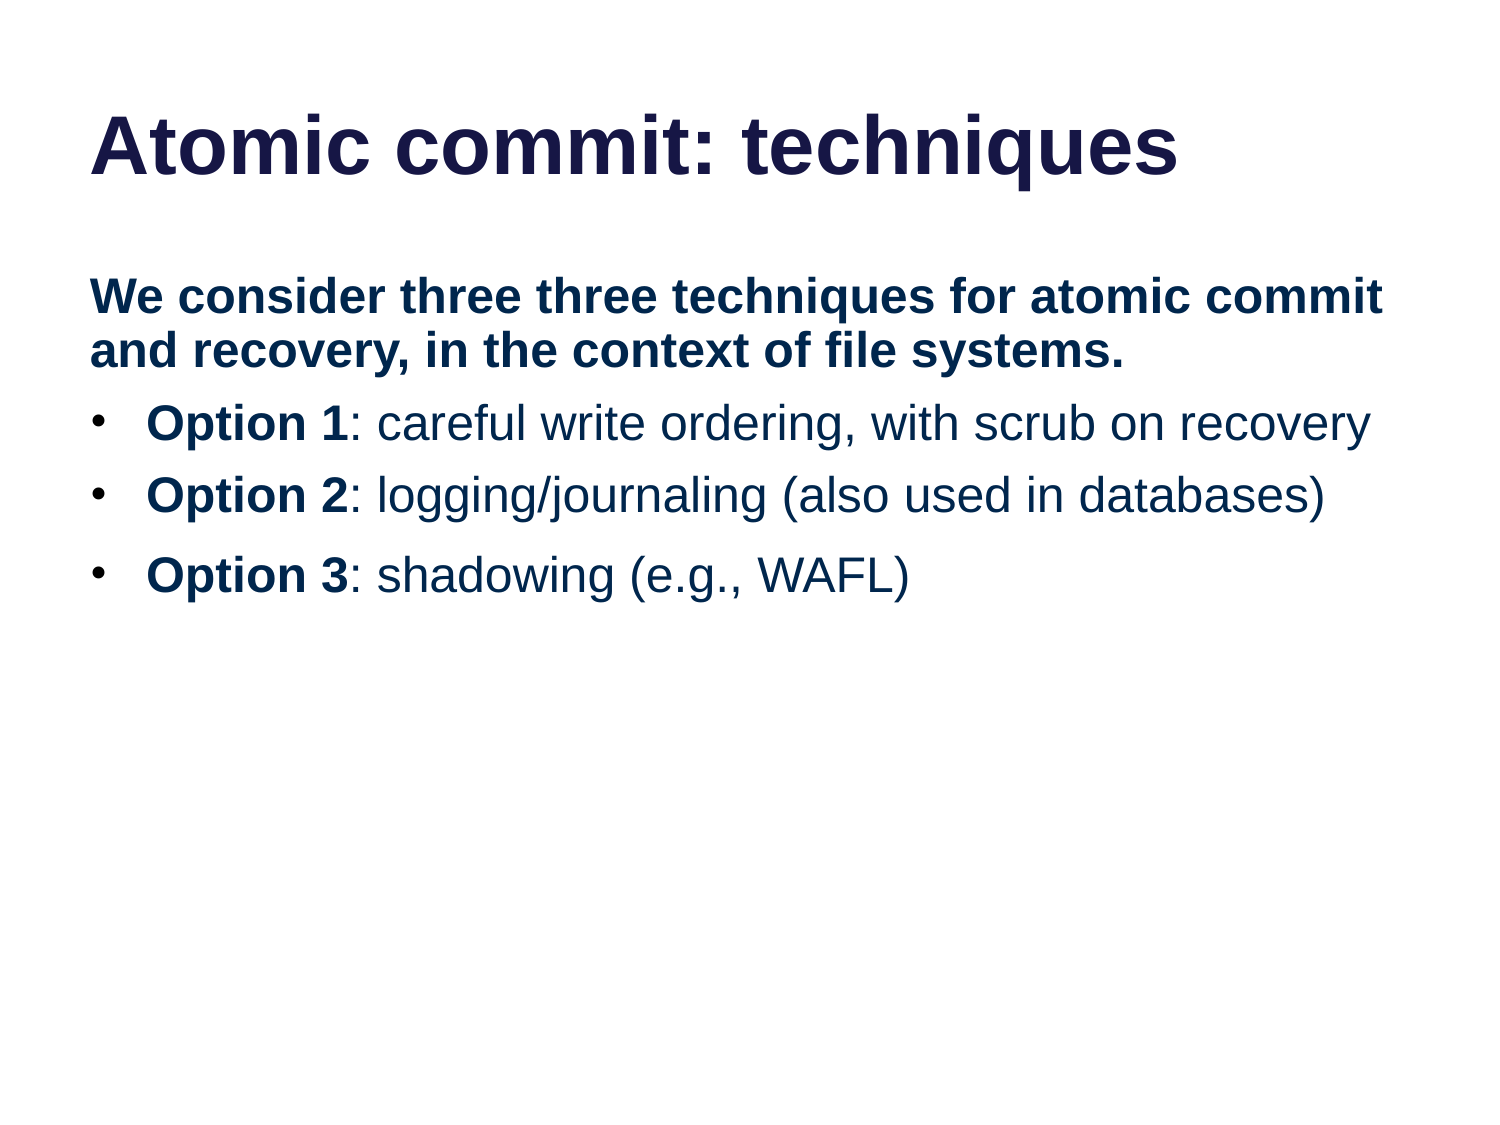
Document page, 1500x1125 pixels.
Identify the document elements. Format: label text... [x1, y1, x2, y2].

title Atomic commit: techniques [75, 0, 1425, 200]
list We consider three three techniques for atomic commit and recovery, in the context of file systems. Option 1: careful write ordering, with scrub on recovery Option 2: logging/journaling (also used in databases) Option 3: shadowing (e.g., WAFL) [75, 262, 1425, 937]
